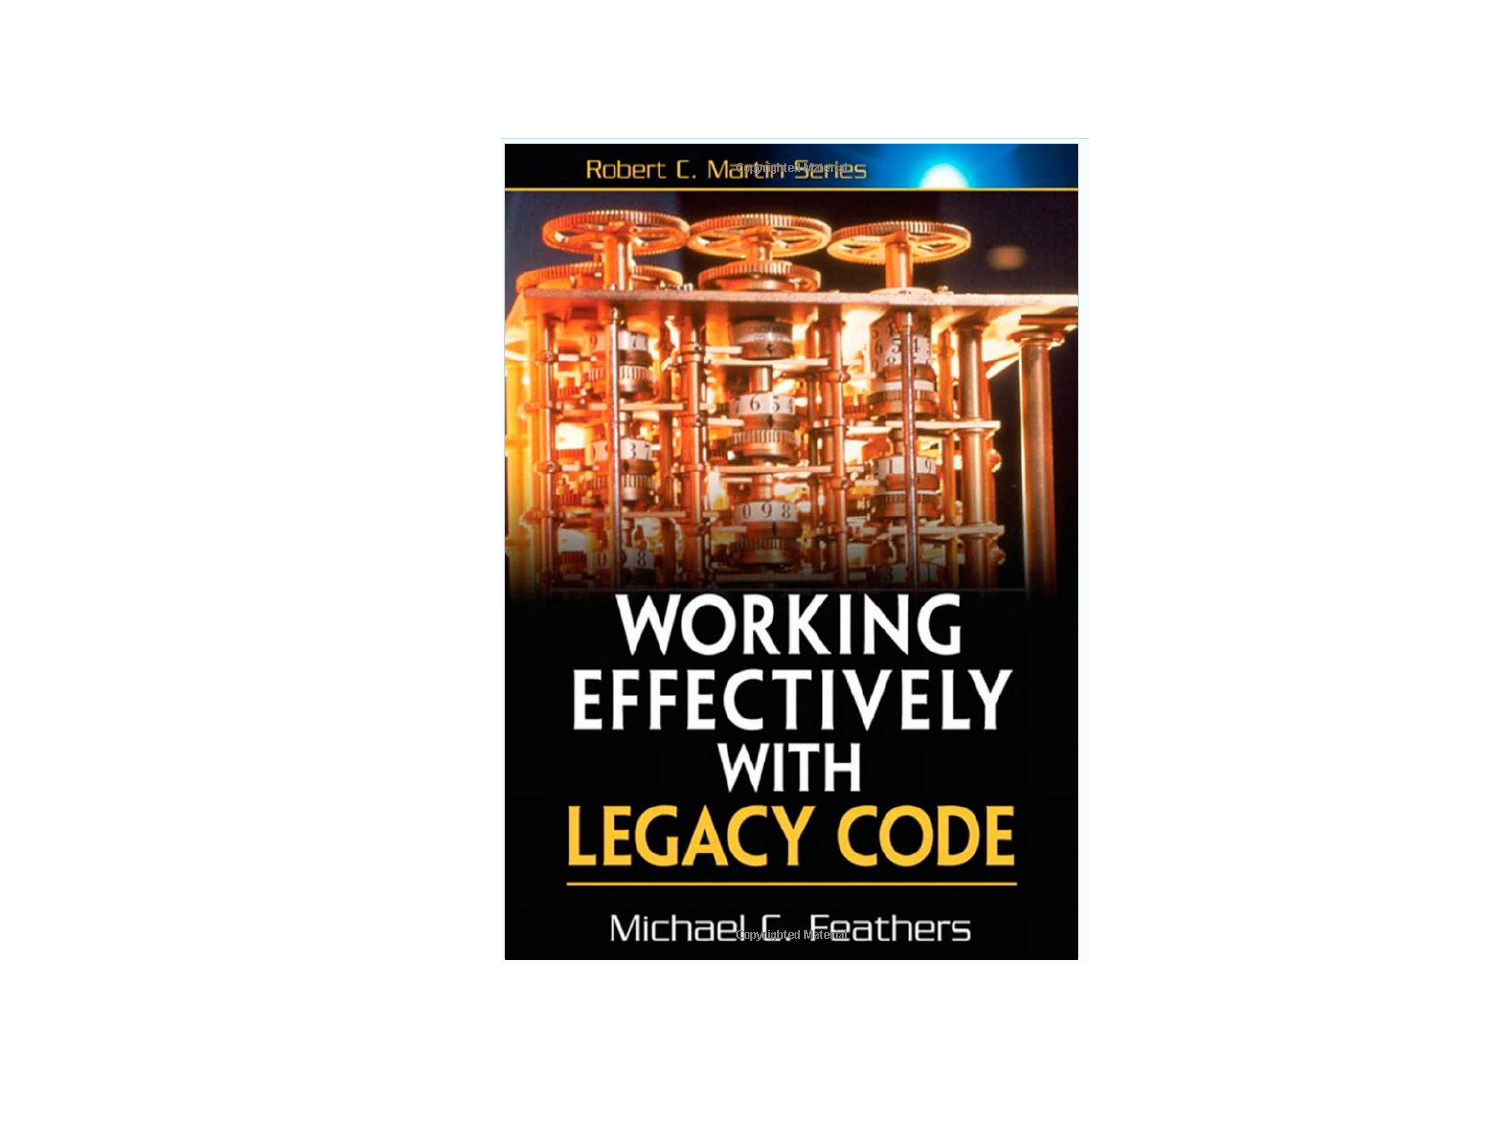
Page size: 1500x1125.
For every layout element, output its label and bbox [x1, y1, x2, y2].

list [501, 136, 1090, 964]
